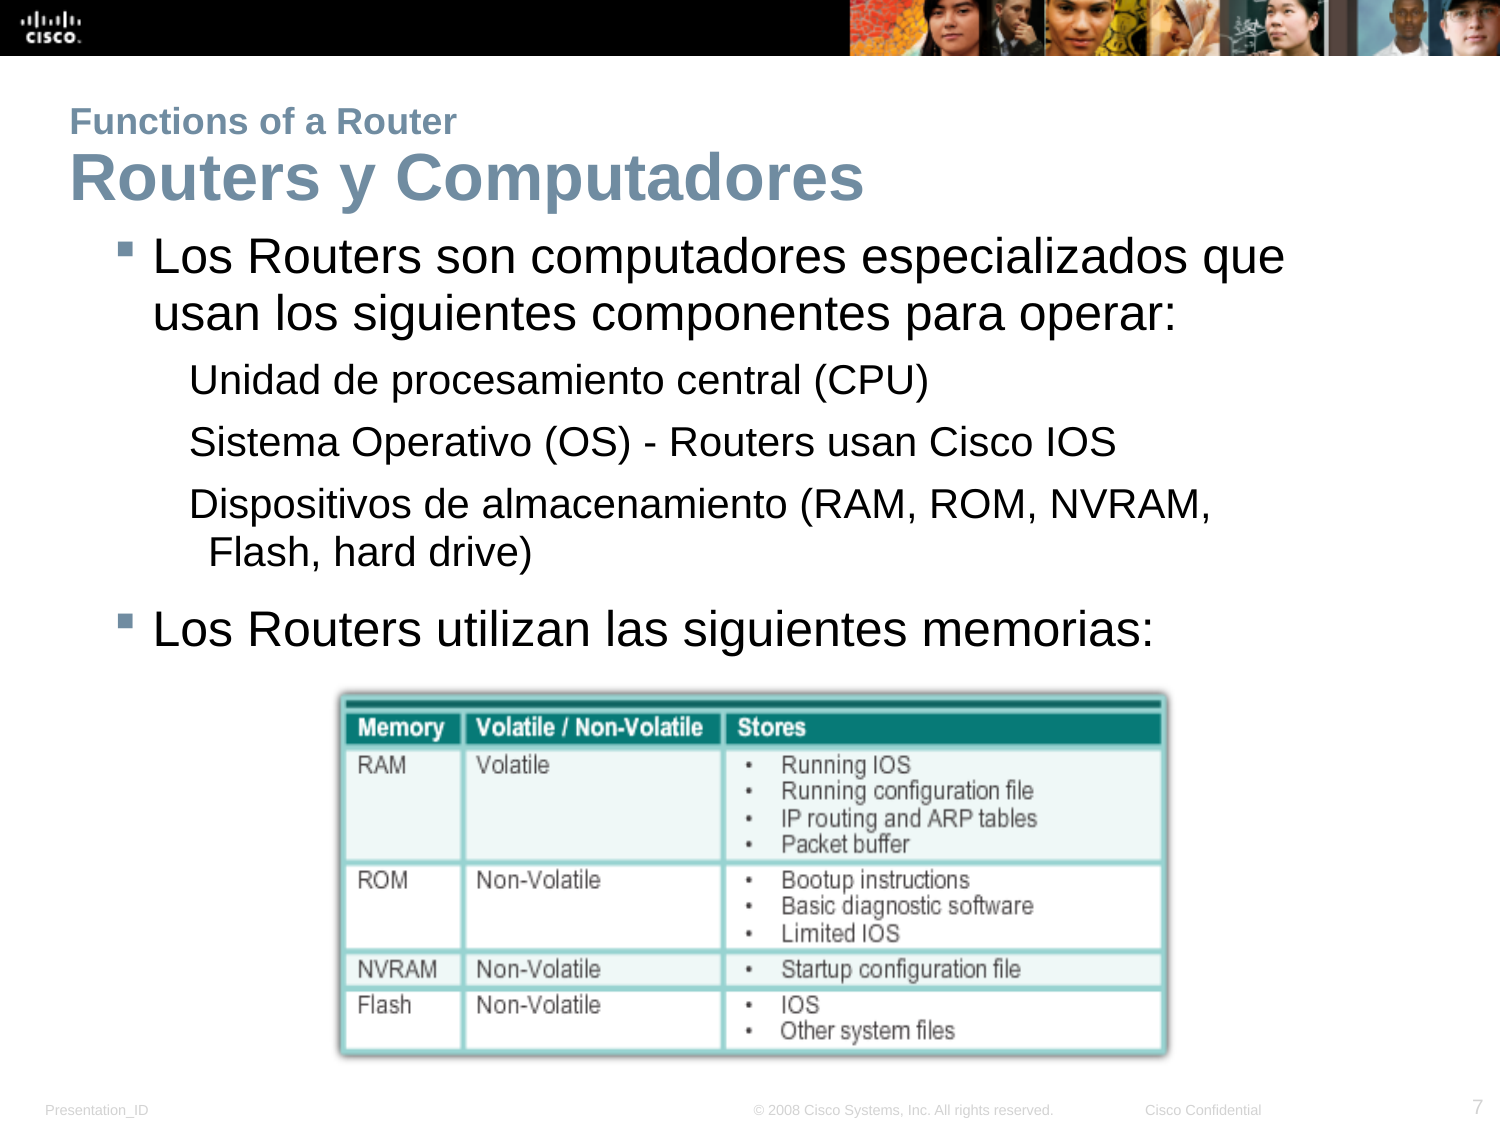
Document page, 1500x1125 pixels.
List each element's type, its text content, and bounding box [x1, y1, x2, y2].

title Functions of a Router Routers y Computadores [55, 83, 1393, 222]
picture [308, 668, 1183, 1092]
list Los Routers son computadores especializados que usan los siguientes componentes para operar: Unidad de procesamiento central (CPU) Sistema Operativo (OS) - Routers usan Cisco IOS Dispositivos de almacenamiento (RAM, ROM, NVRAM, Flash, hard drive) Los Routers utilizan las siguientes memorias: [100, 222, 1348, 846]
picture [0, 0, 1500, 56]
